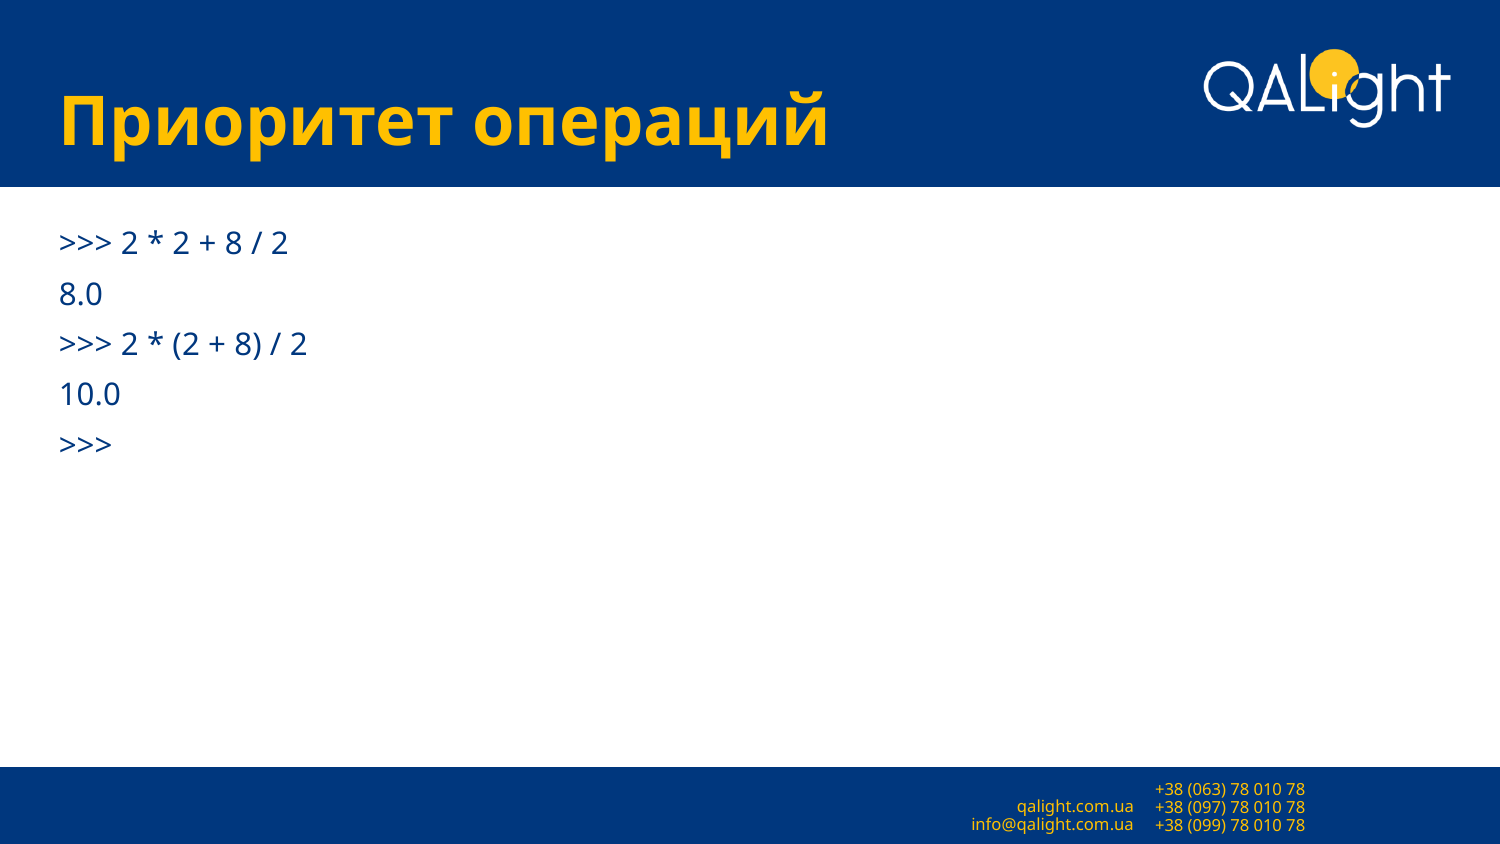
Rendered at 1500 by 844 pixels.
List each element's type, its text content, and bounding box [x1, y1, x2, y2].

subtitle >>> 2 * 2 + 8 / 2 8.0 >>> 2 * (2 + 8) / 2 10.0 >>> [47, 216, 1448, 763]
title Приоритет операций [47, 15, 1187, 172]
picture [1200, 48, 1453, 130]
